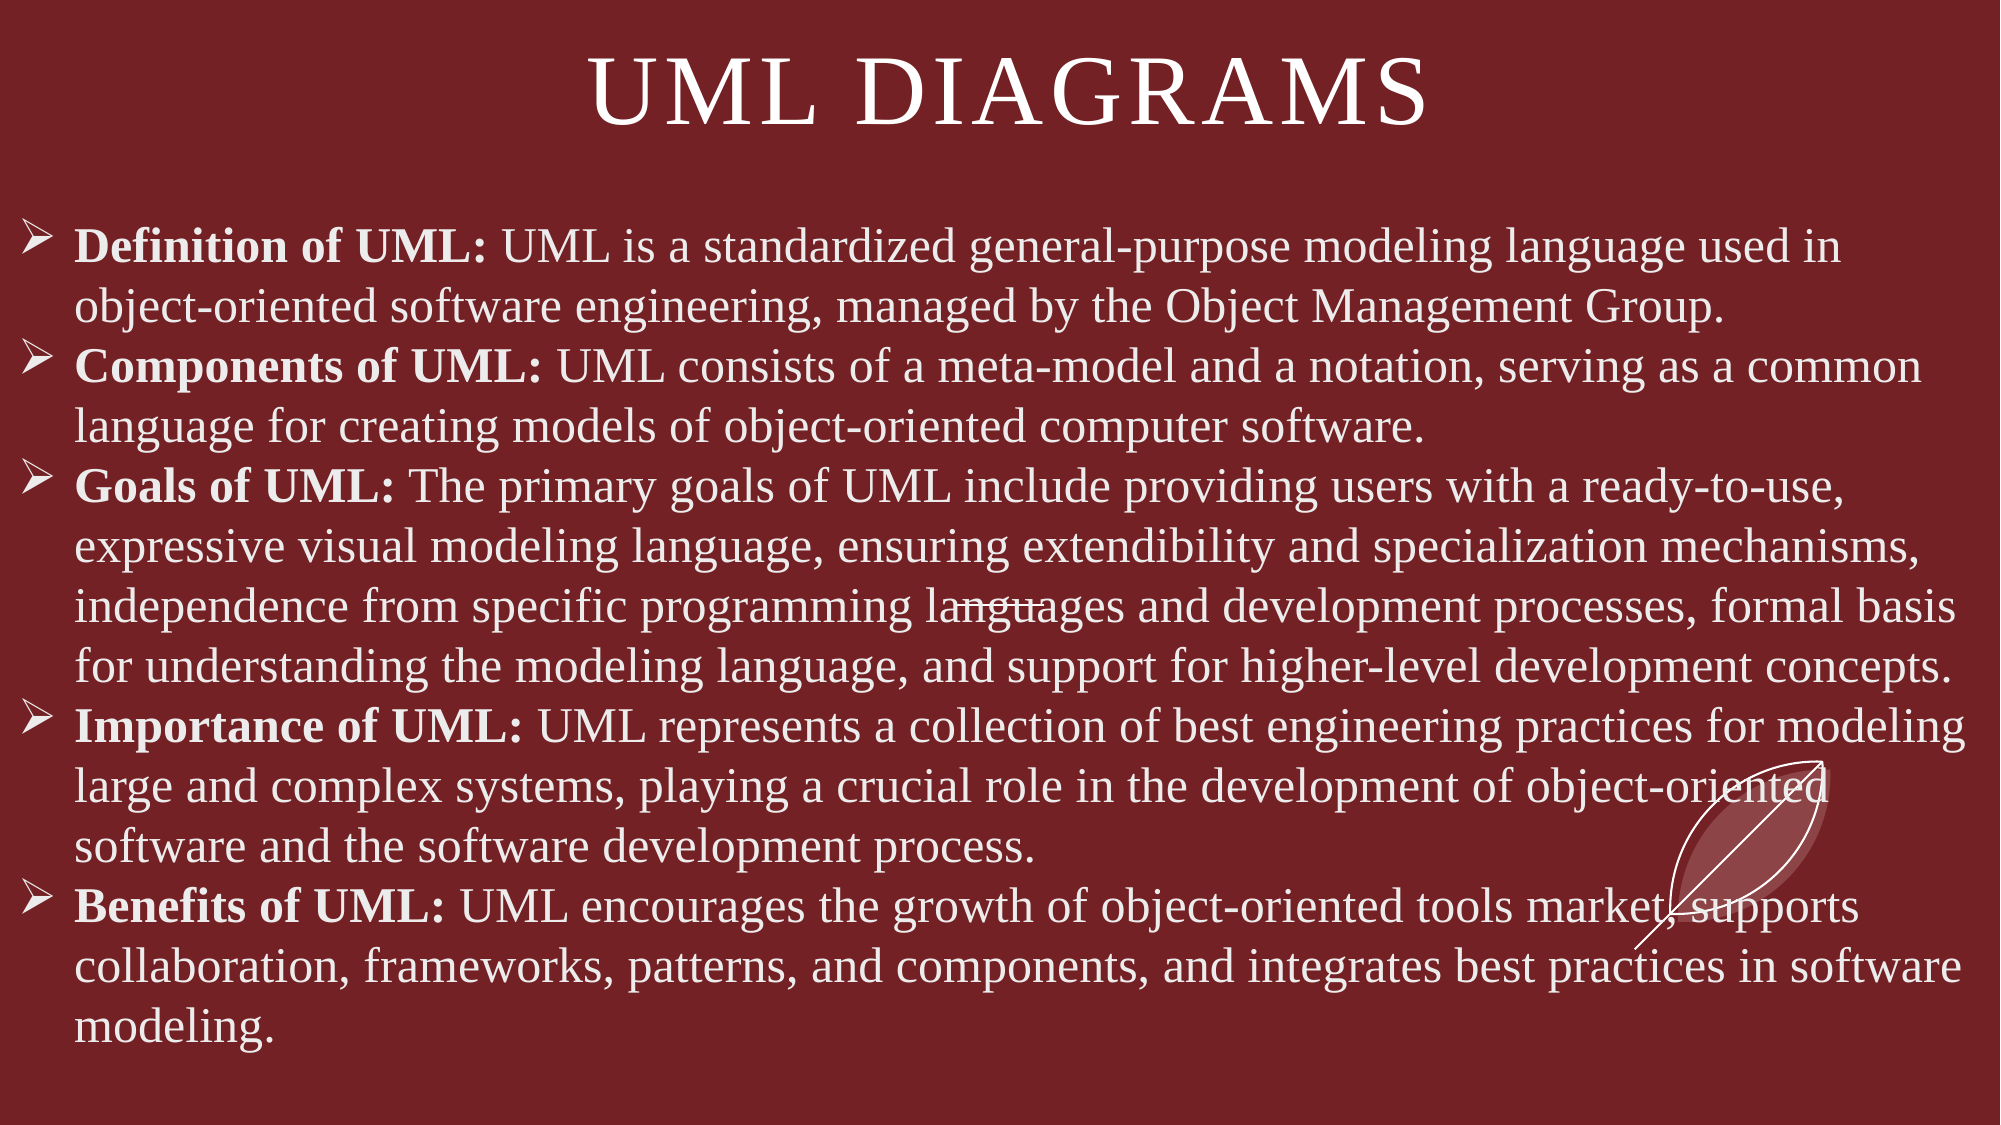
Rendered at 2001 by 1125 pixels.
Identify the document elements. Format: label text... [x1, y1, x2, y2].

subtitle Definition of UML: UML is a standardized general-purpose modeling language used in object-oriented software engineering, managed by the Object Management Group. Components of UML: UML consists of a meta-model and a notation, serving as a common language for creating models of object-oriented computer software. Goals of UML: The primary goals of UML include providing users with a ready-to-use, expressive visual modeling language, ensuring extendibility and specialization mechanisms, independence from specific programming languages and development processes, formal basis for understanding the modeling language, and support for higher-level development concepts. Importance of UML: UML represents a collection of best engineering practices for modeling large and complex systems, playing a crucial role in the development of object-oriented software and the software development process. Benefits of UML: UML encourages the growth of object-oriented tools market, supports collaboration, frameworks, patterns, and components, and integrates best practices in software modeling. [17, 212, 1970, 1100]
title UML DIAGRAMS [17, 24, 2000, 145]
